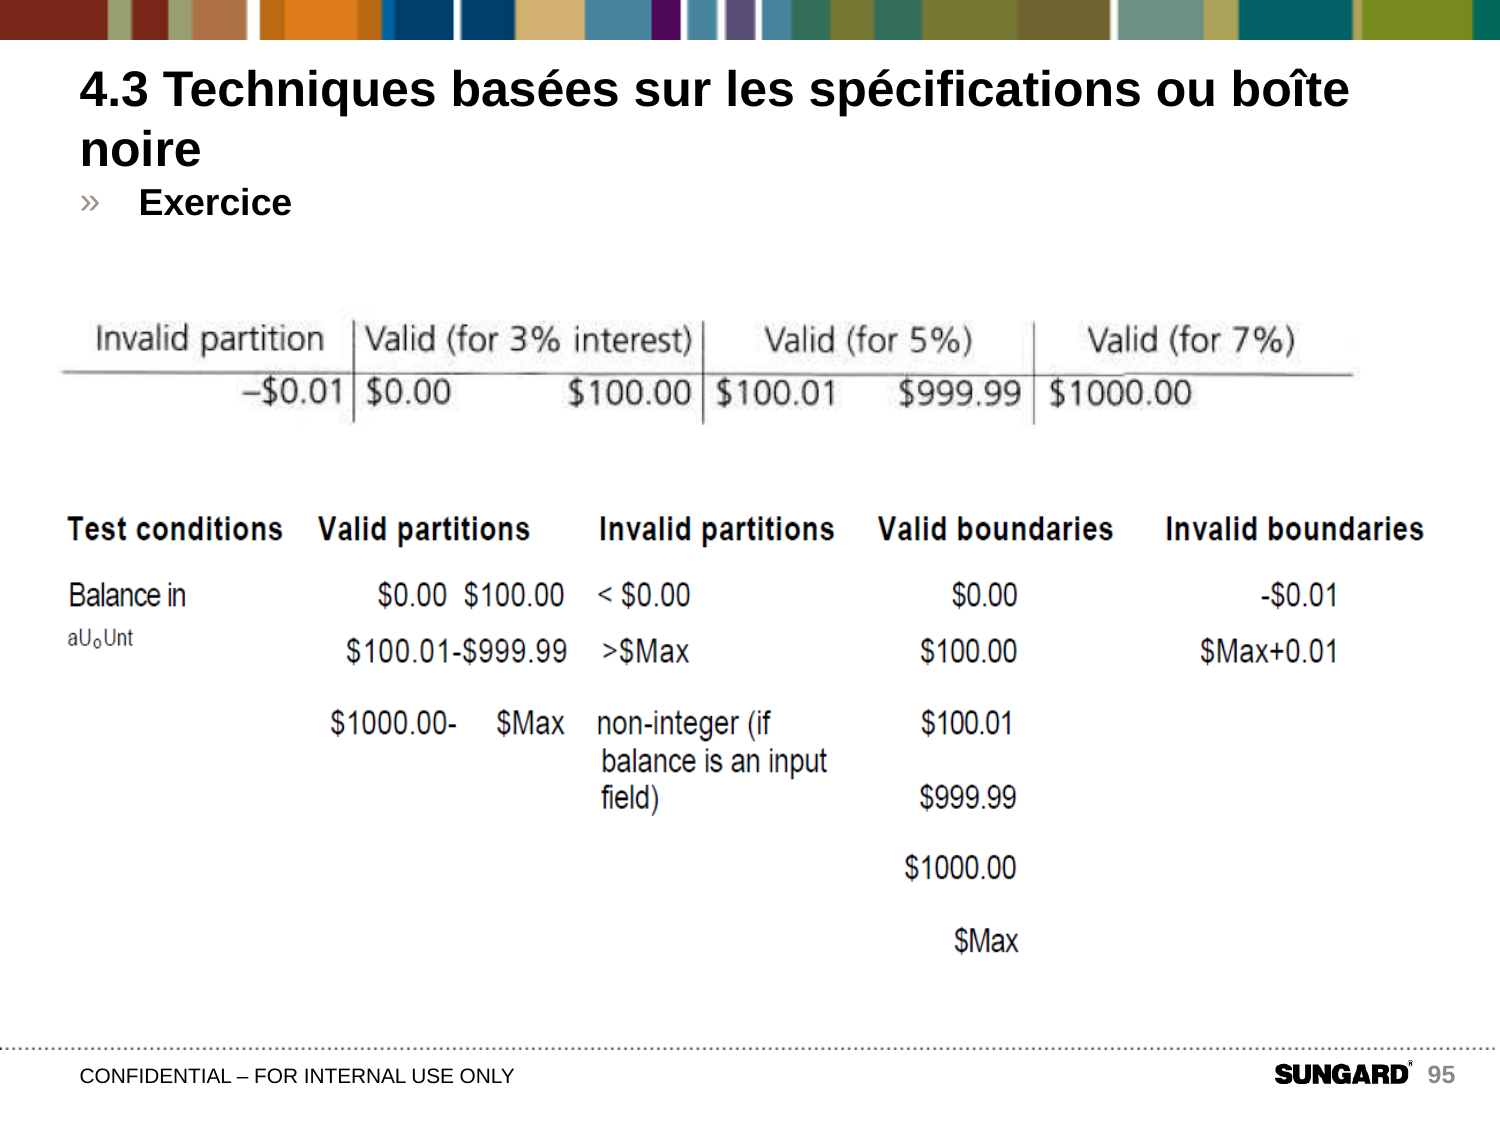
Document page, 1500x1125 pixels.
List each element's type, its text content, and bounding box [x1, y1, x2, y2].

picture [0, 1043, 79, 1050]
list Exercice [79, 988, 1456, 1051]
picture [1275, 1060, 1396, 1084]
picture [1456, 1043, 1500, 1050]
picture [37, 299, 1376, 439]
picture [0, 0, 1500, 40]
picture [49, 487, 1463, 979]
text_box 95 [1396, 1058, 1456, 1088]
list Exercice [79, 178, 1456, 485]
title 4.3 Techniques basées sur les spécifications ou boîte noire [79, 55, 1456, 176]
